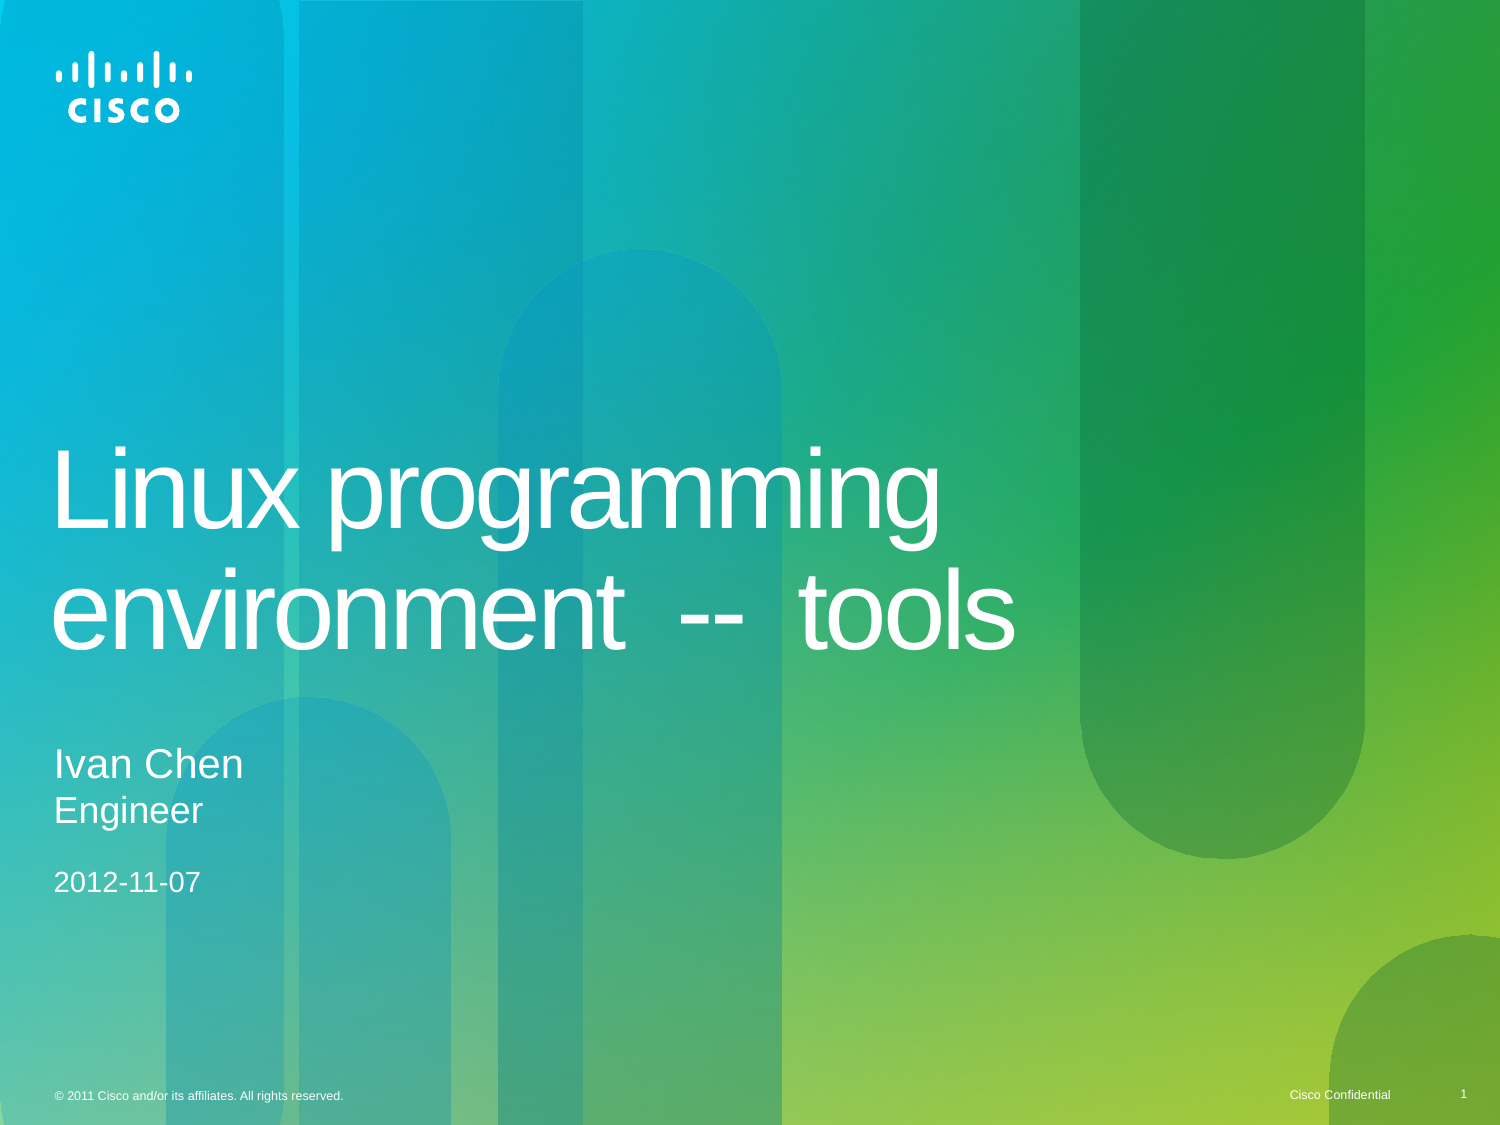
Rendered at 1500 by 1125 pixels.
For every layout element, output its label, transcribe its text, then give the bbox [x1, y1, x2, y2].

subtitle Ivan Chen [38, 732, 1370, 796]
picture [0, 0, 1500, 1125]
list Engineer [38, 782, 1368, 846]
list 2012-11-07 [38, 858, 1370, 922]
title Linux programming environment -- tools [36, 202, 1368, 682]
